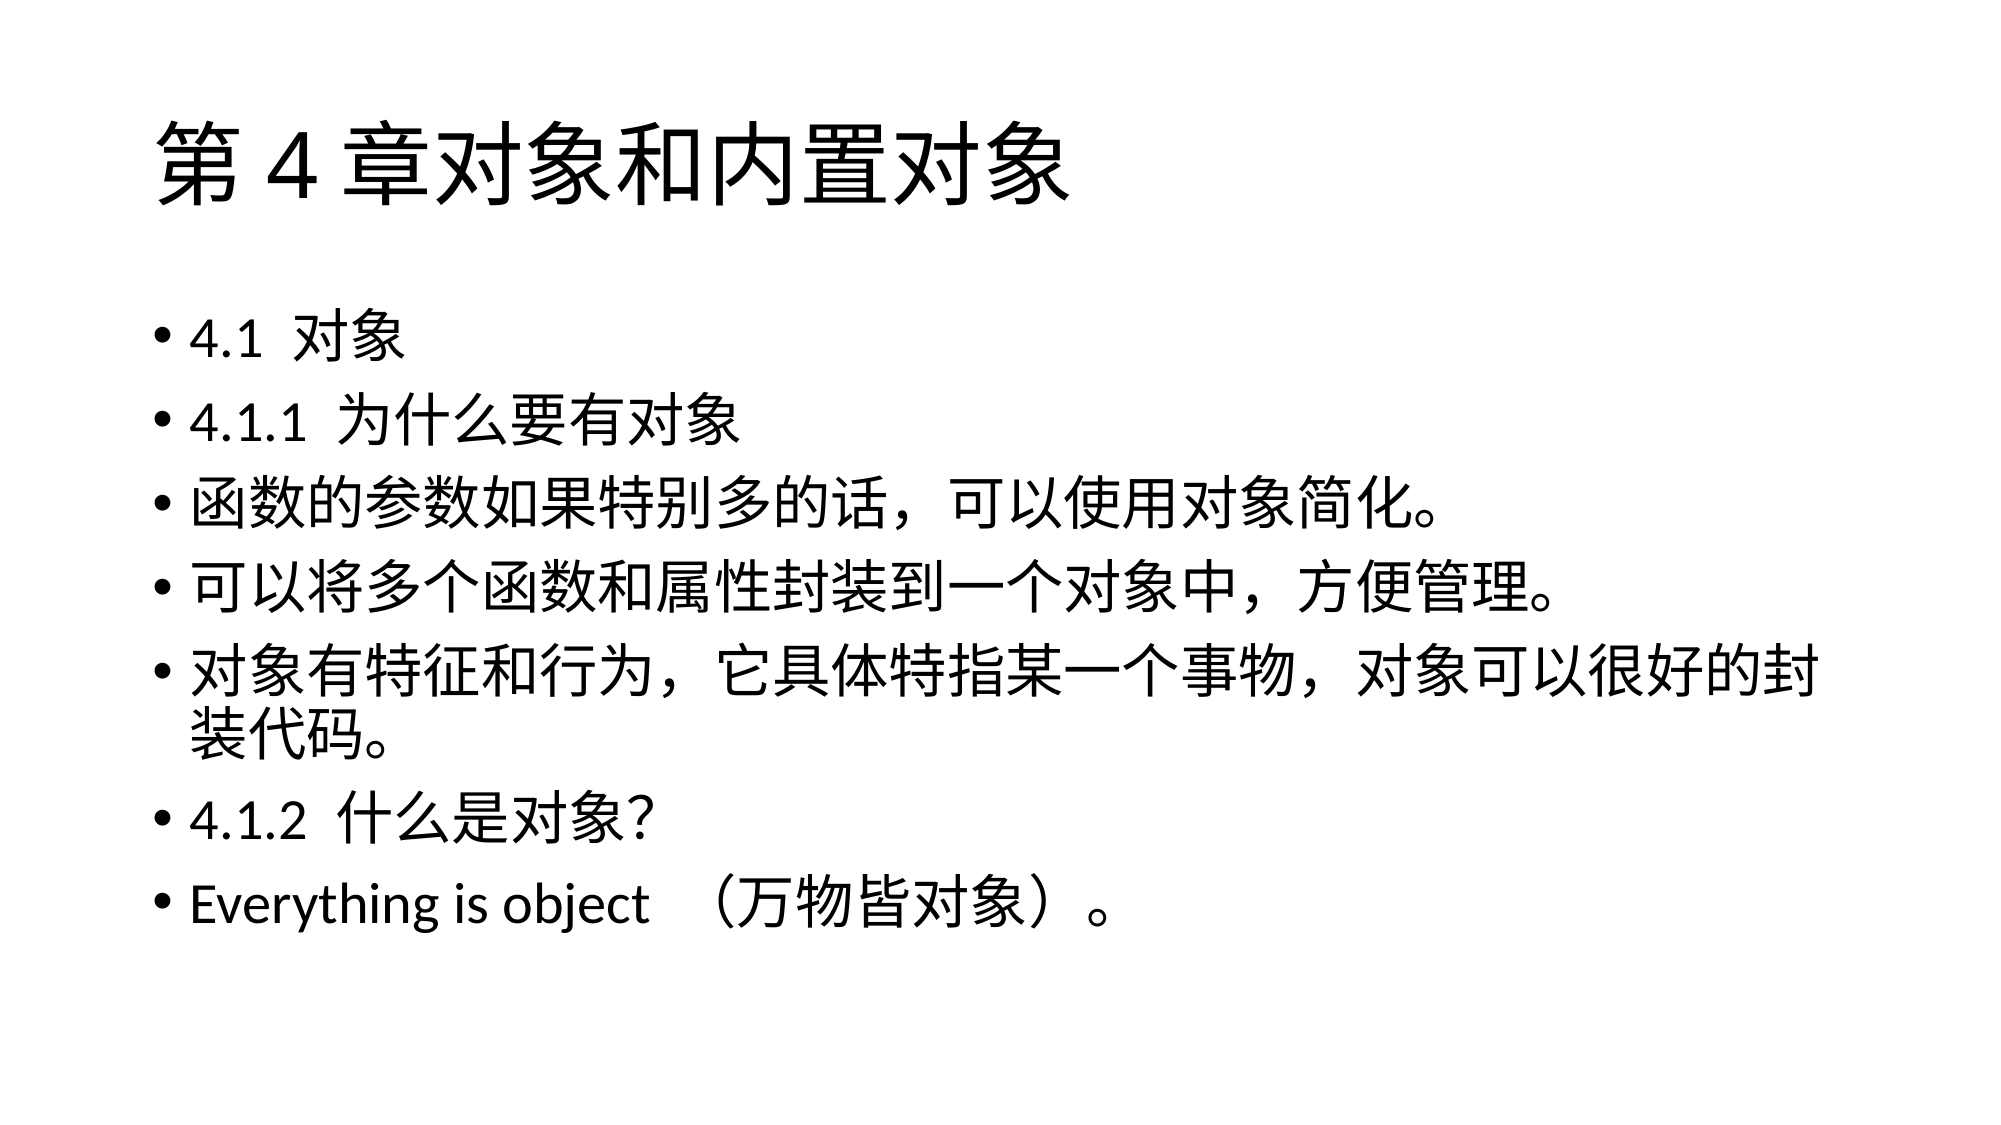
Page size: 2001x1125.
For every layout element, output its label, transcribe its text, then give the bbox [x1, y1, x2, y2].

title 第4章对象和内置对象 [137, 59, 1863, 278]
list 4.1 对象 4.1.1 为什么要有对象 函数的参数如果特别多的话，可以使用对象简化。 可以将多个函数和属性封装到一个对象中，方便管理。 对象有特征和行为，它具体特指某一个事物，对象可以很好的封装代码。 4.1.2 什么是对象？ Everything is object （万物皆对象）。 [137, 299, 1863, 1014]
